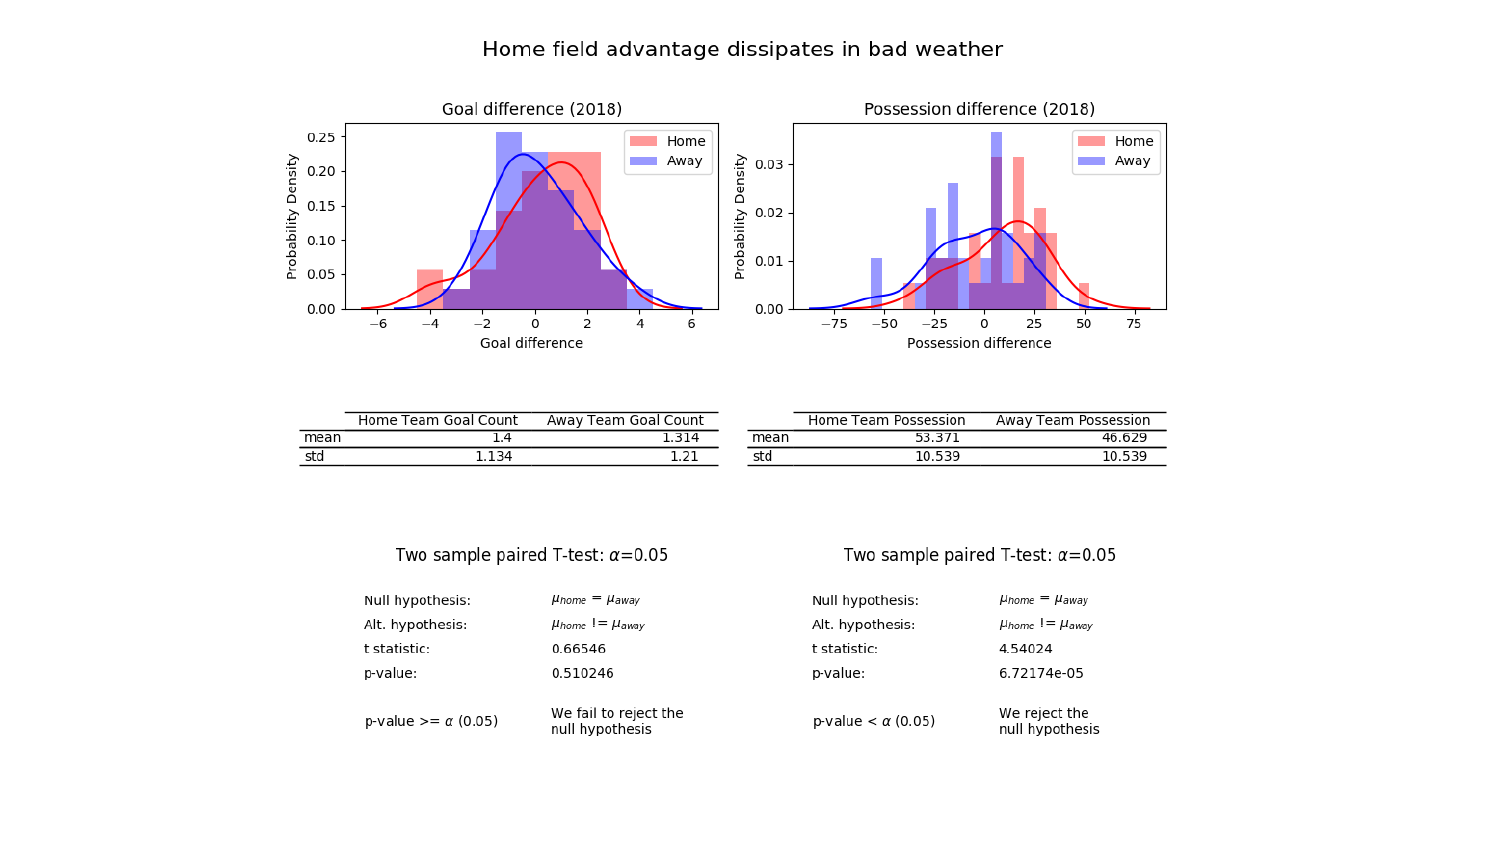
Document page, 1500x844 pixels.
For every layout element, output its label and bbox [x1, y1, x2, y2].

picture [212, 24, 1273, 844]
